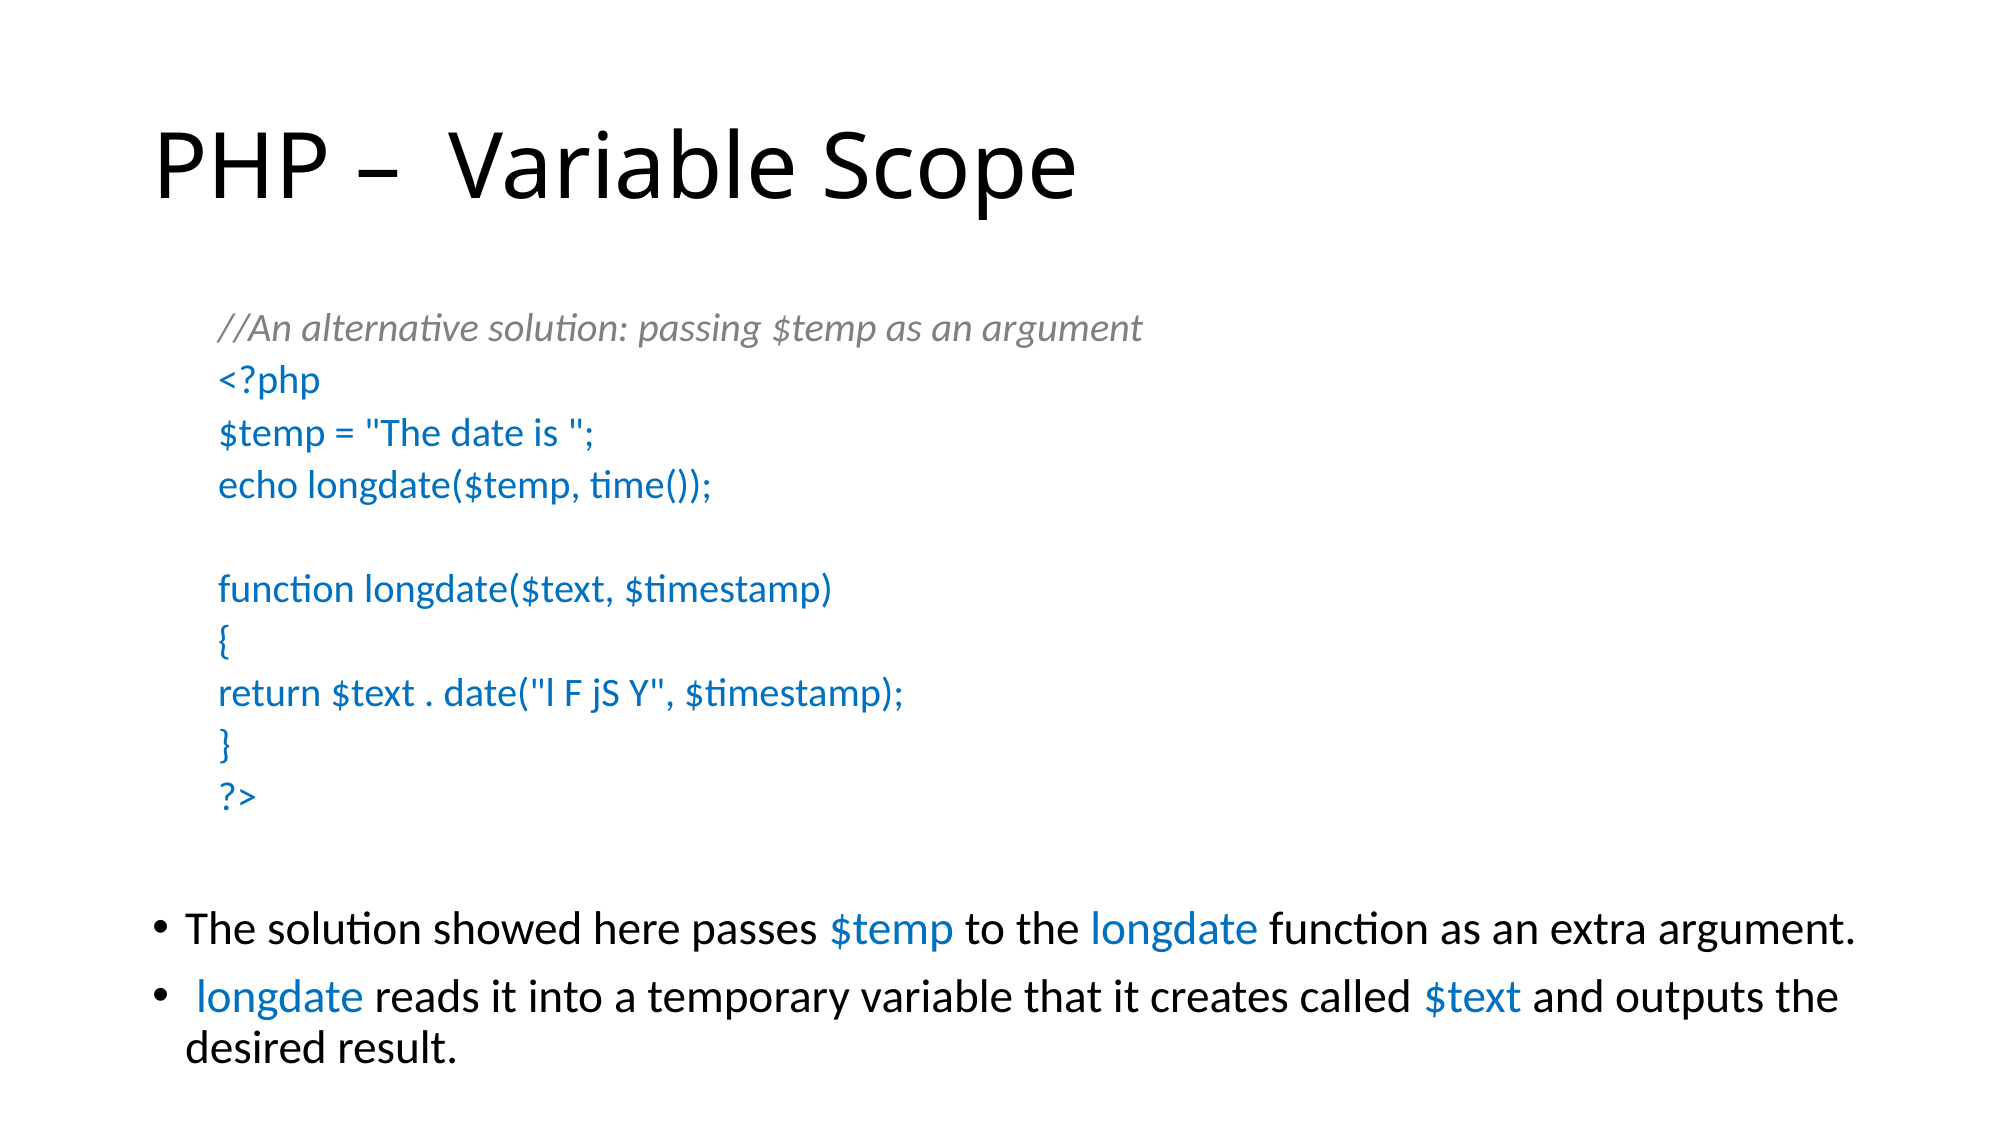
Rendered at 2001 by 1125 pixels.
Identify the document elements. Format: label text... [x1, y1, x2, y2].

title PHP – Variable Scope [137, 59, 1863, 278]
list //An alternative solution: passing $temp as an argument <?php $temp = "The date is "; echo longdate($temp, time()); function longdate($text, $timestamp) { return $text . date("l F jS Y", $timestamp); } ?> The solution showed here passes $temp to the longdate function as an extra argument. longdate reads it into a temporary variable that it creates called $text and outputs the desired result. [137, 299, 1893, 1093]
